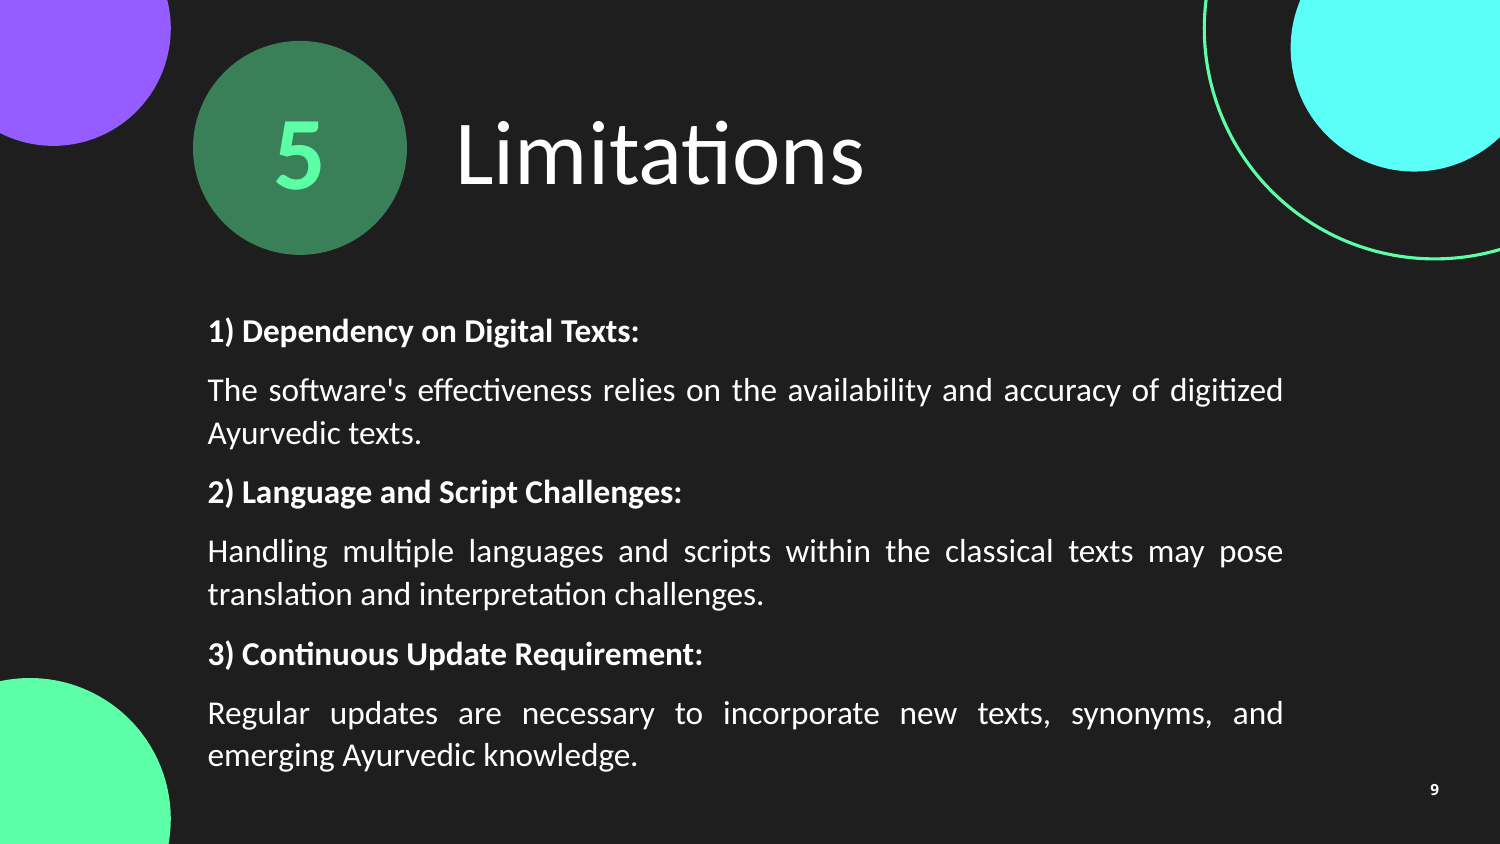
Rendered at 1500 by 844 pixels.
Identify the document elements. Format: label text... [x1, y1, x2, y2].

text_box [192, 100, 204, 196]
text_box 1) Dependency on Digital Texts: The software's effectiveness relies on the availability and accuracy of digitized Ayurvedic texts. 2) Language and Script Challenges: Handling multiple languages and scripts within the classical texts may pose translation and interpretation challenges. 3) Continuous Update Requirement: Regular updates are necessary to incorporate new texts, synonyms, and emerging Ayurvedic knowledge. [192, 298, 1301, 781]
title Limitations [289, 40, 1032, 255]
slide_number 9 [1389, 764, 1480, 816]
title 5 [204, 84, 396, 212]
text_box [214, 212, 289, 255]
text_box [214, 41, 289, 84]
